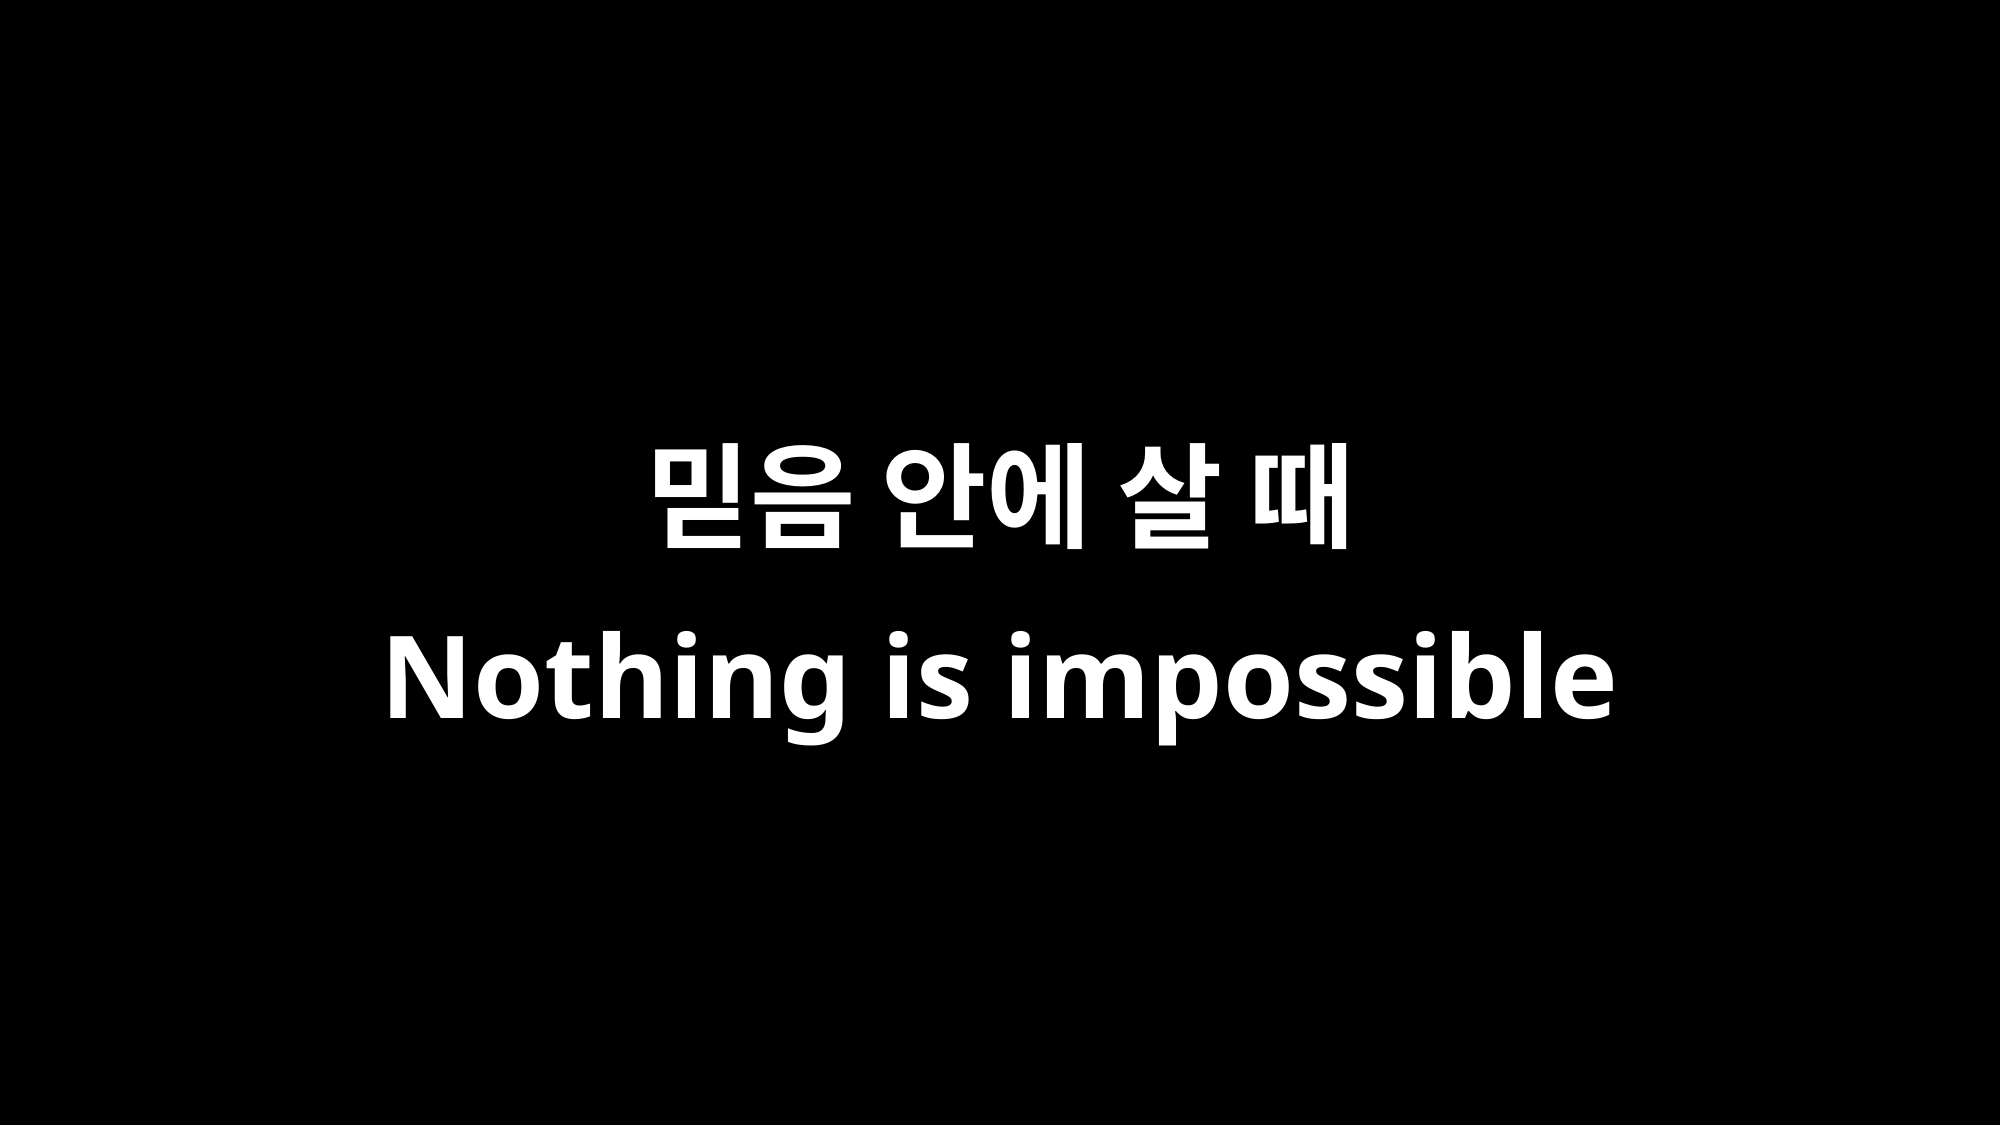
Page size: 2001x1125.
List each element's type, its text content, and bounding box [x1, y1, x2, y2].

text_box 믿음 안에 살 때 Nothing is impossible [0, 376, 2000, 749]
